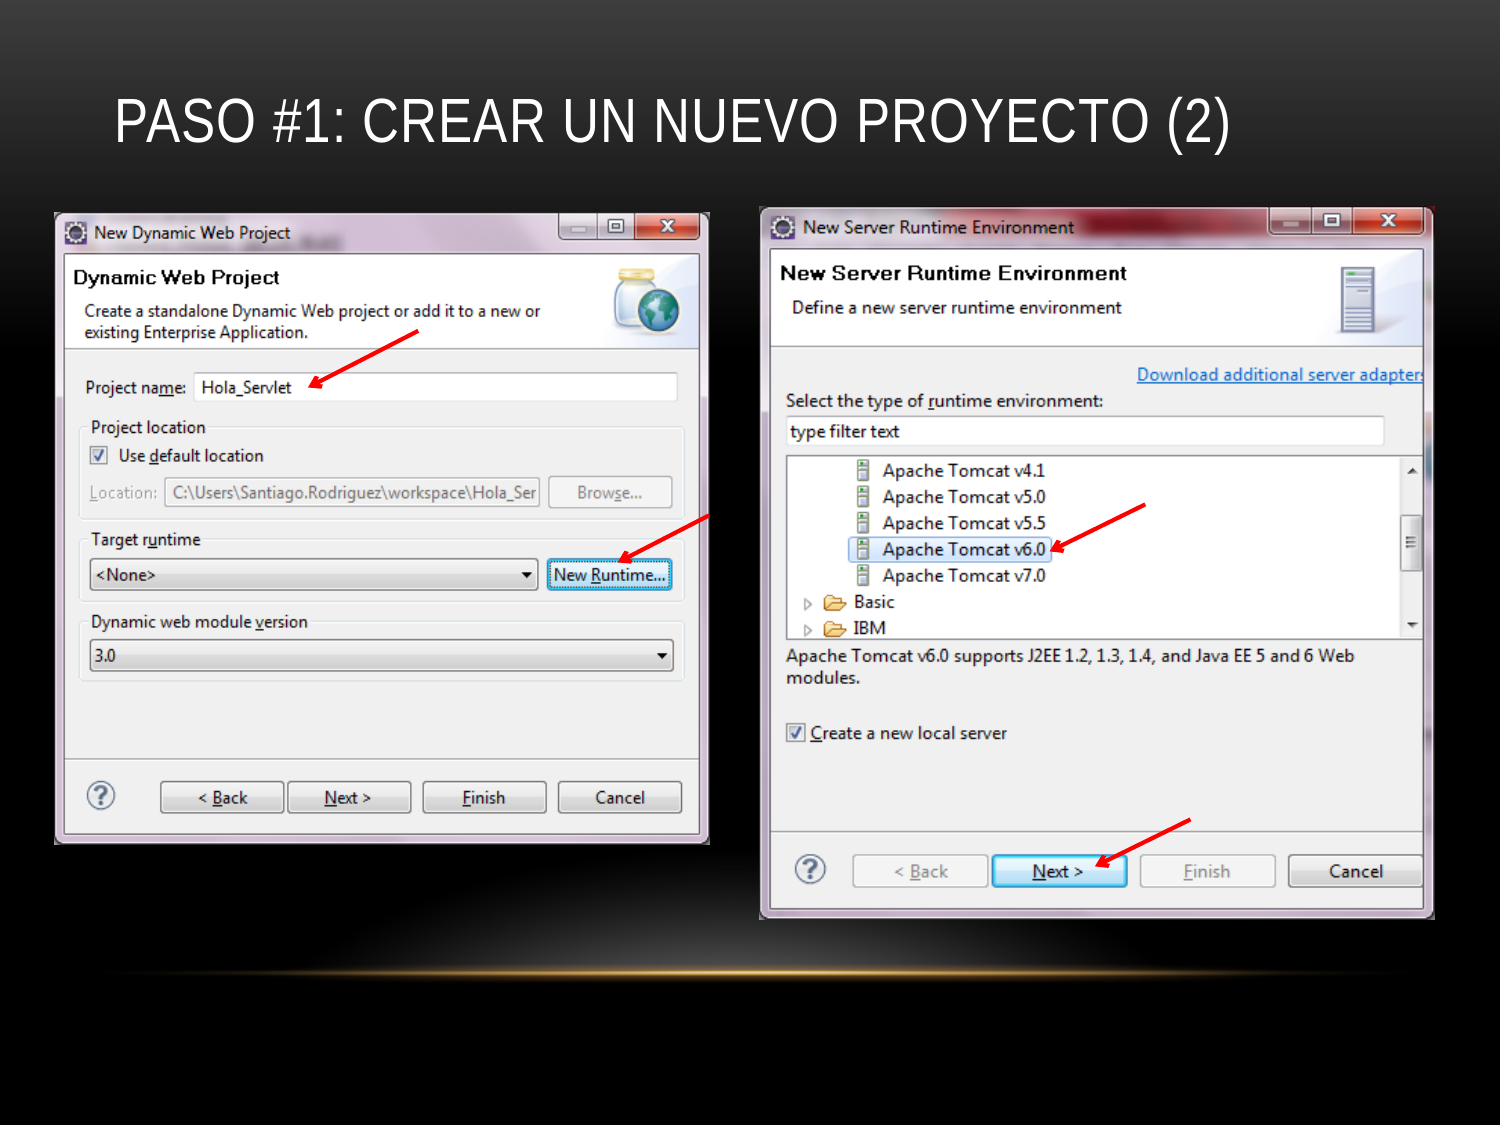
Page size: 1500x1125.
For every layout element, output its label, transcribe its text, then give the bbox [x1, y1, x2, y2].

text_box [54, 212, 710, 845]
title Paso #1: Crear un nuevo Proyecto (2) [99, 45, 1400, 163]
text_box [759, 205, 1436, 921]
picture [0, 0, 1500, 1125]
